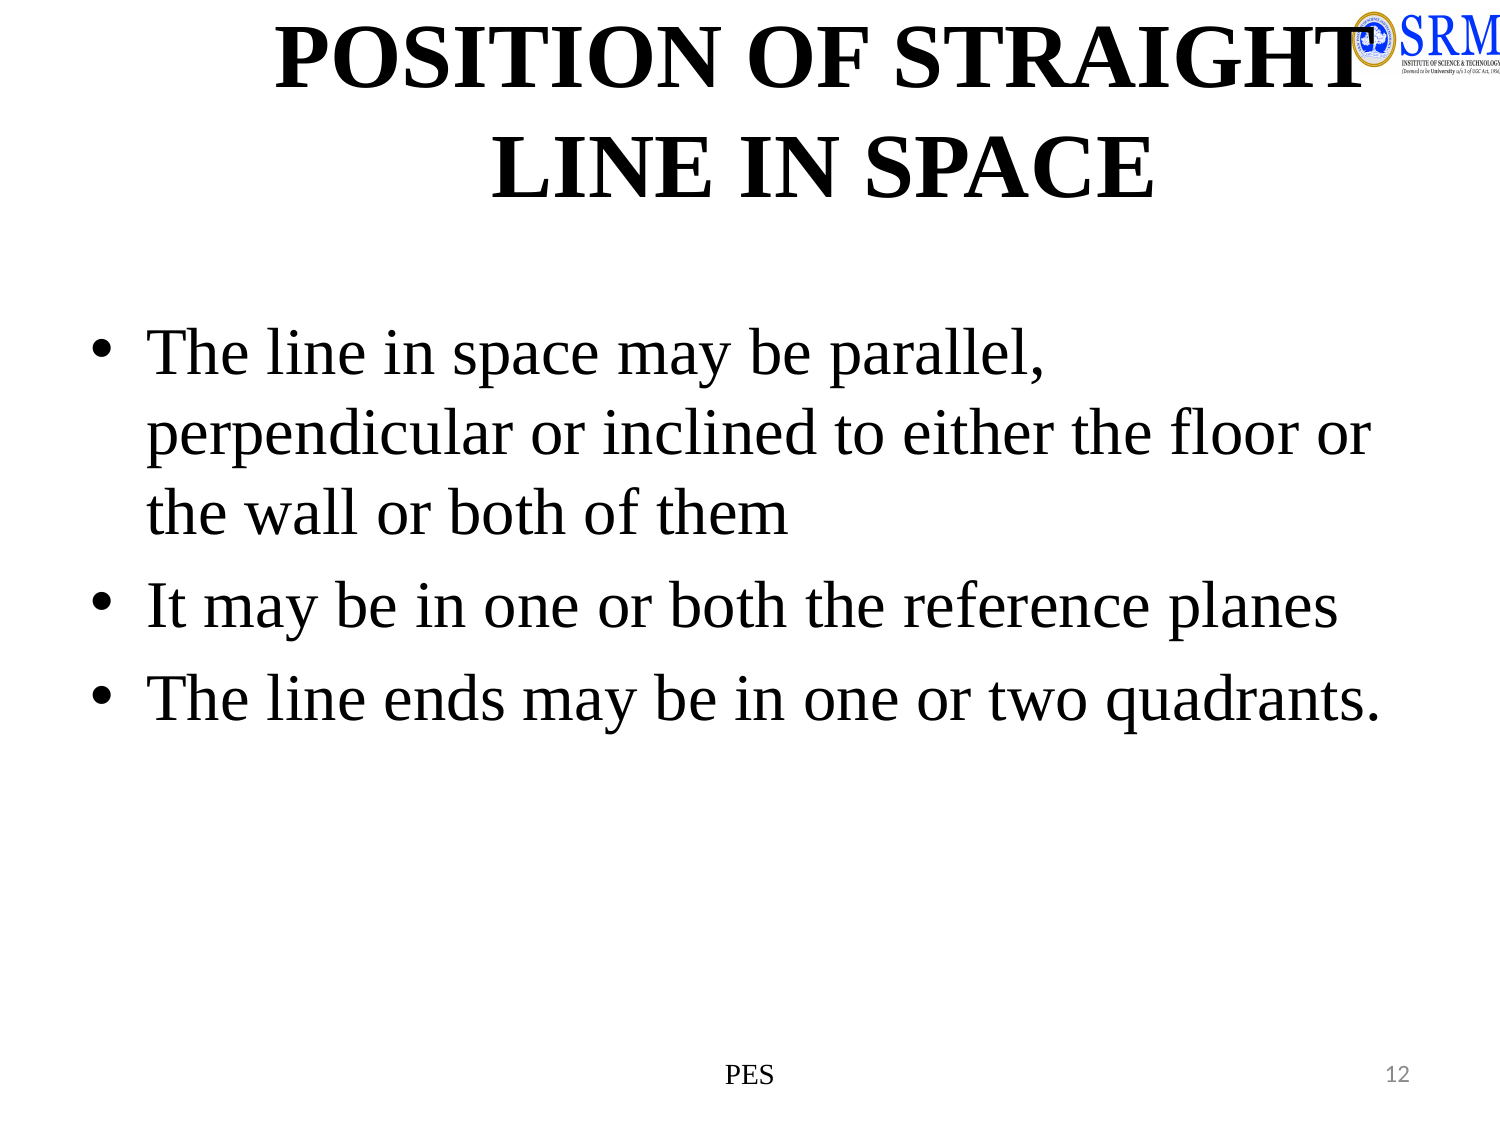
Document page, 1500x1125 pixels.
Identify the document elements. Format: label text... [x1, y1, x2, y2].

footer PES [512, 1042, 988, 1103]
list The line in space may be parallel, perpendicular or inclined to either the floor or the wall or both of them It may be in one or both the reference planes The line ends may be in one or two quadrants. [75, 299, 1425, 1005]
title POSITION OF STRAIGHT LINE IN SPACE [150, 0, 1500, 213]
slide_number 12 [1074, 1042, 1425, 1103]
